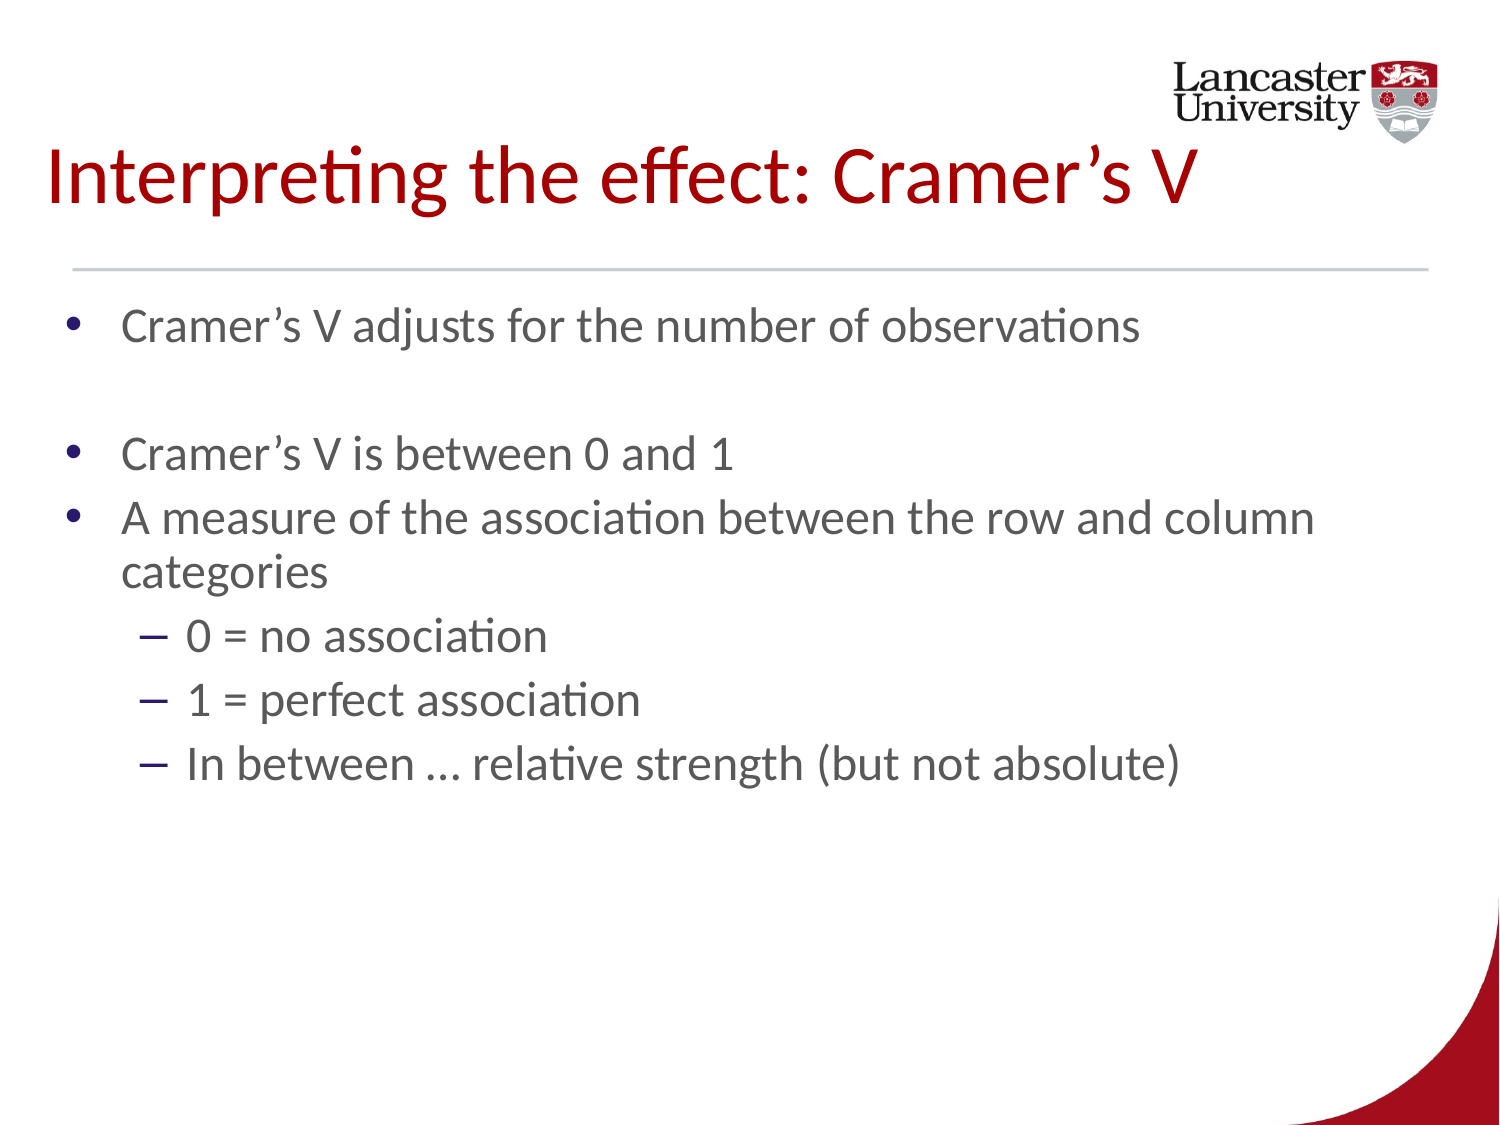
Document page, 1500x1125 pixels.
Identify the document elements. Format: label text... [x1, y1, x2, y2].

list Cramer’s V adjusts for the number of observations Cramer’s V is between 0 and 1 A measure of the association between the row and column categories 0 = no association 1 = perfect association In between … relative strength (but not absolute) [50, 292, 1463, 1125]
picture [0, 0, 1499, 1125]
title Interpreting the effect: Cramer’s V [31, 112, 1356, 263]
